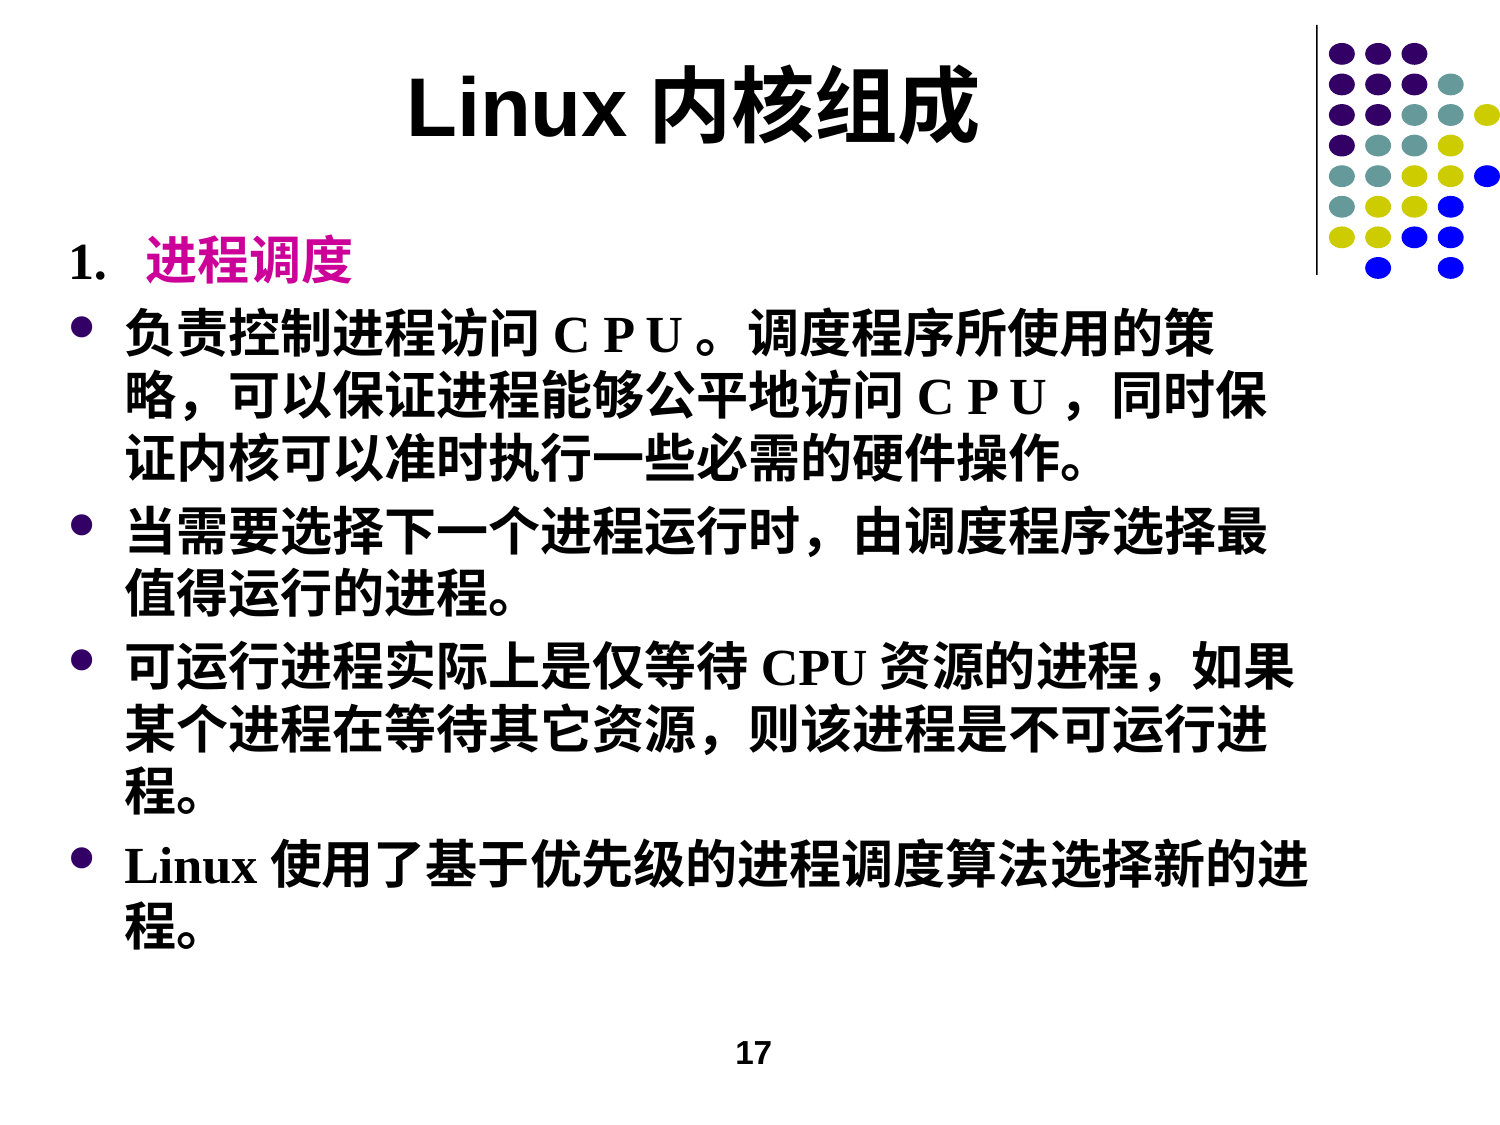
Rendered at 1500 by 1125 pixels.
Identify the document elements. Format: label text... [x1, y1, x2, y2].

slide_number 17 [578, 1023, 930, 1099]
list 1. 进程调度 负责控制进程访问C P U。调度程序所使用的策略，可以保证进程能够公平地访问C P U，同时保证内核可以准时执行一些必需的硬件操作。 当需要选择下一个进程运行时，由调度程序选择最值得运行的进程。 可运行进程实际上是仅等待CPU资源的进程，如果某个进程在等待其它资源，则该进程是不可运行进程。 Linux使用了基于优先级的进程调度算法选择新的进程。 [52, 219, 1330, 979]
title Linux内核组成 [74, 19, 1313, 162]
